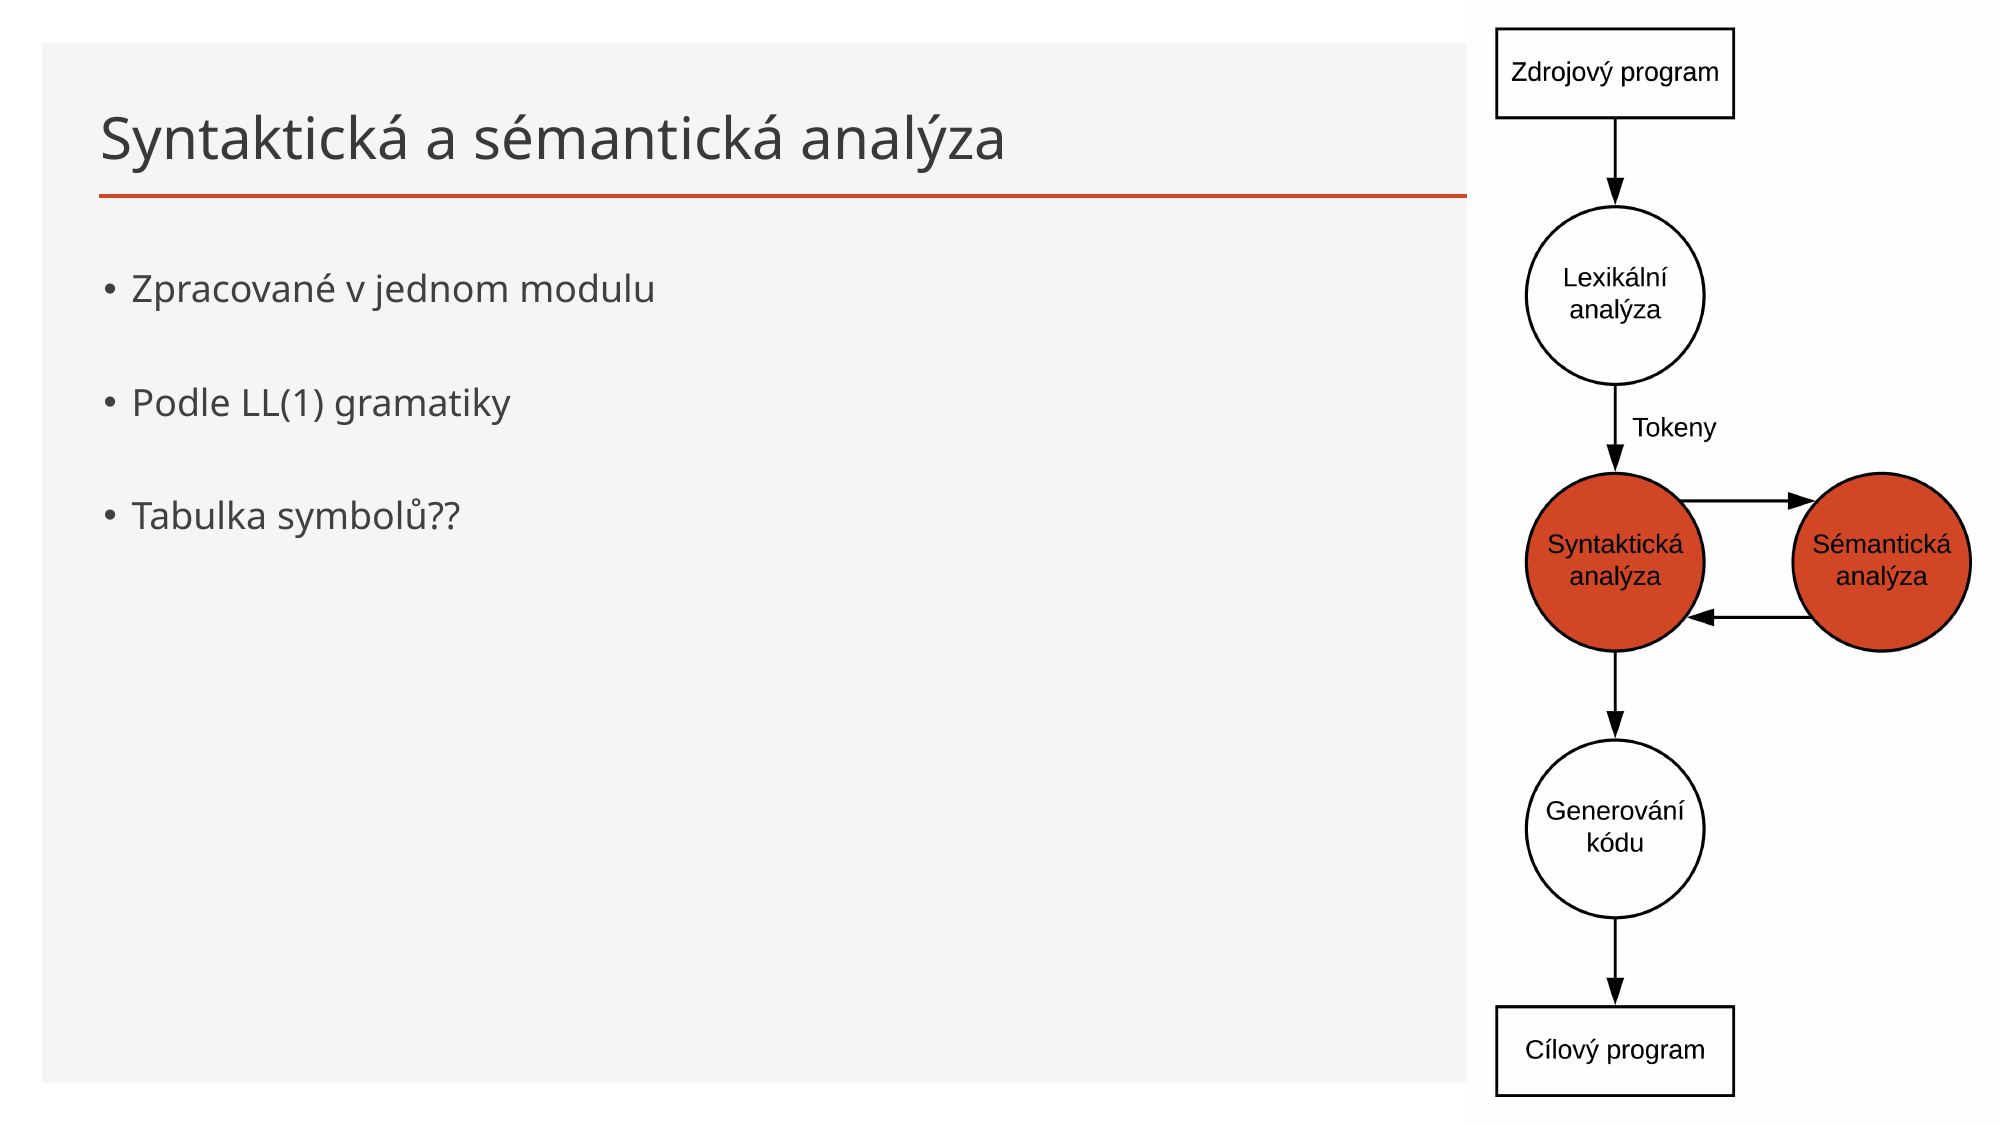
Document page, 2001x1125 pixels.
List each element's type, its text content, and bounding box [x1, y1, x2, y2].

list Zpracované v jednom modulu Podle LL(1) gramatiky Tabulka symbolů?? [88, 235, 813, 888]
title Syntaktická a sémantická analýza [85, 73, 1214, 179]
picture [1467, 0, 2000, 1125]
